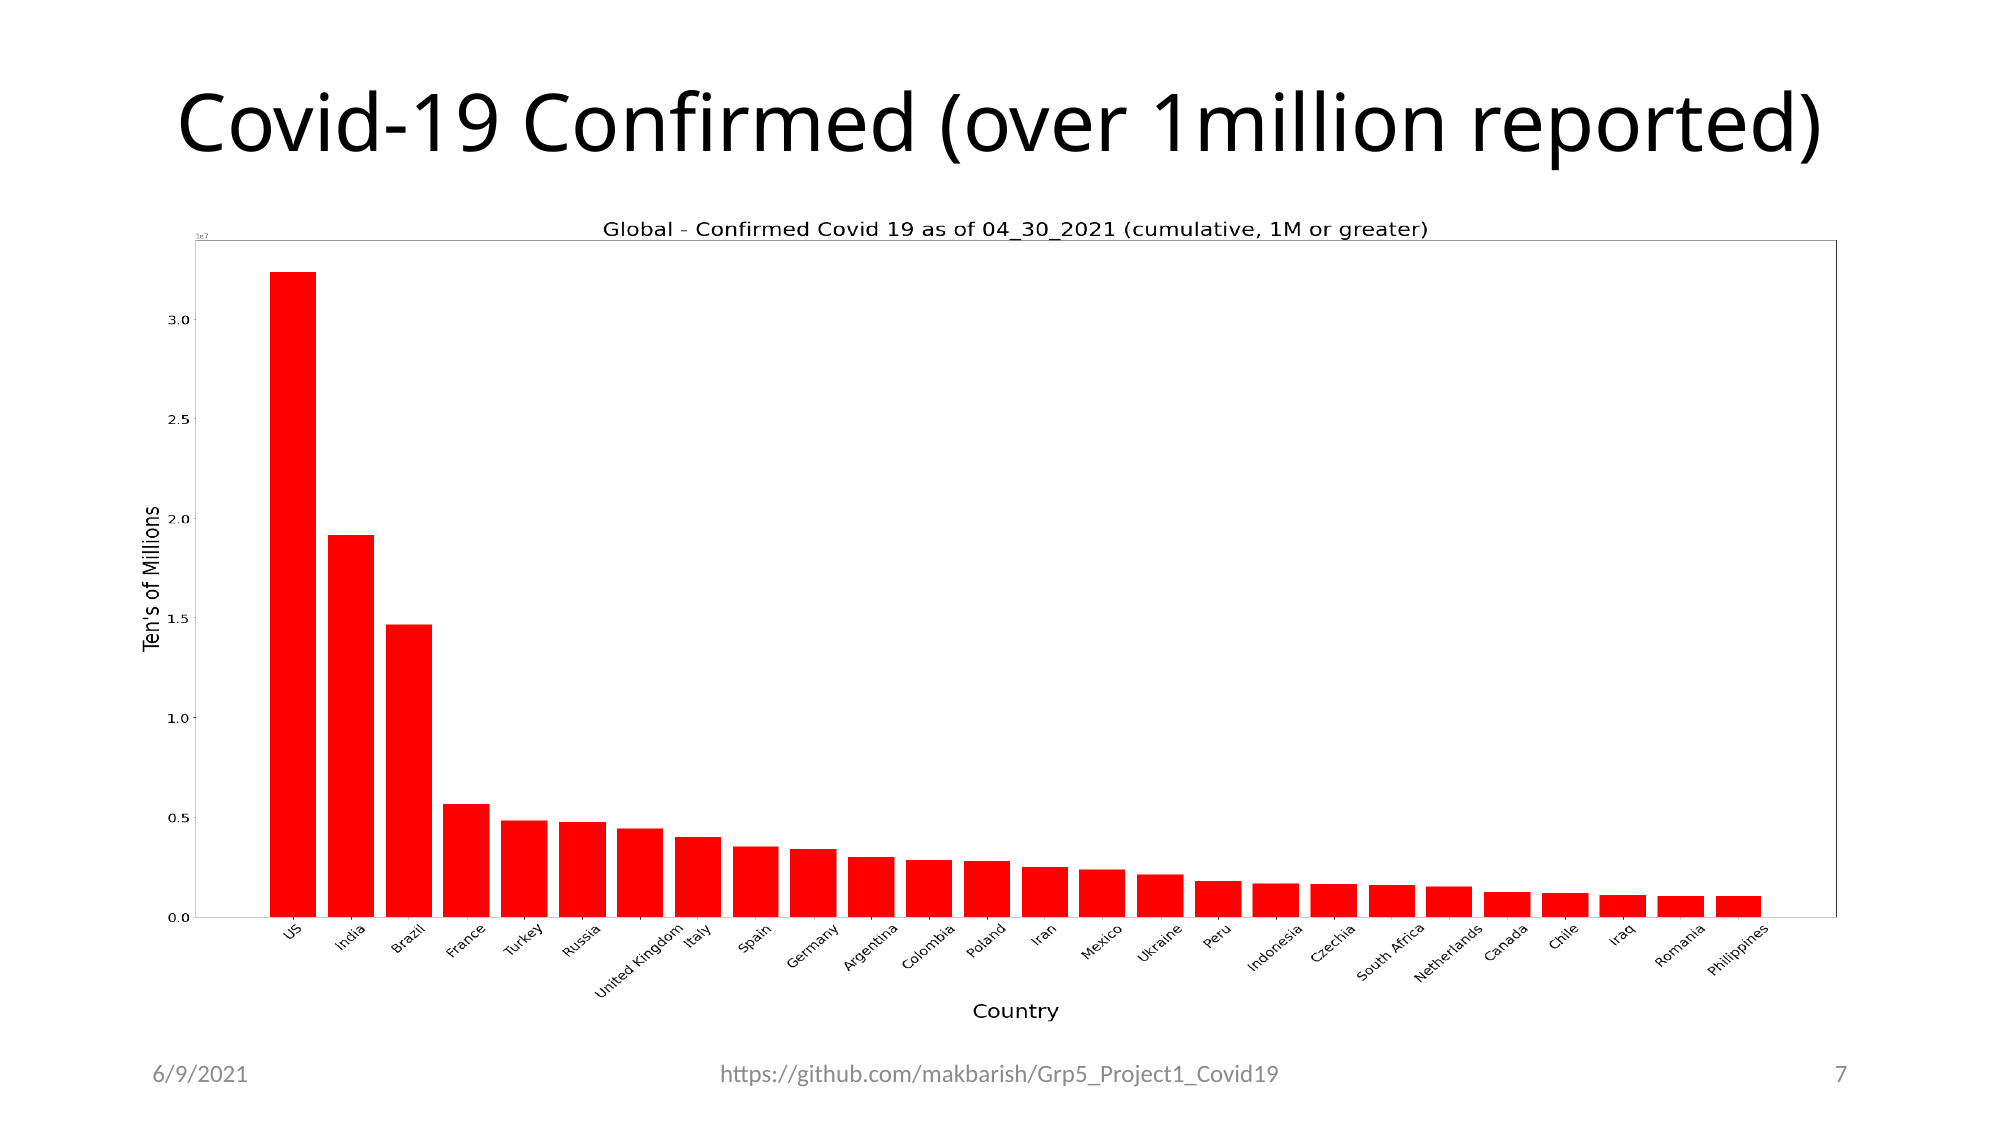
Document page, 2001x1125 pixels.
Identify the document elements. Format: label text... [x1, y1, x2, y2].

slide_number 7 [1412, 1042, 1863, 1103]
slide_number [137, 1042, 588, 1103]
title Covid-19 Confirmed (over 1million reported) [137, 34, 1863, 218]
picture [137, 217, 1841, 1025]
footer https://github.com/makbarish/Grp5_Project1_Covid19 [662, 1042, 1338, 1103]
